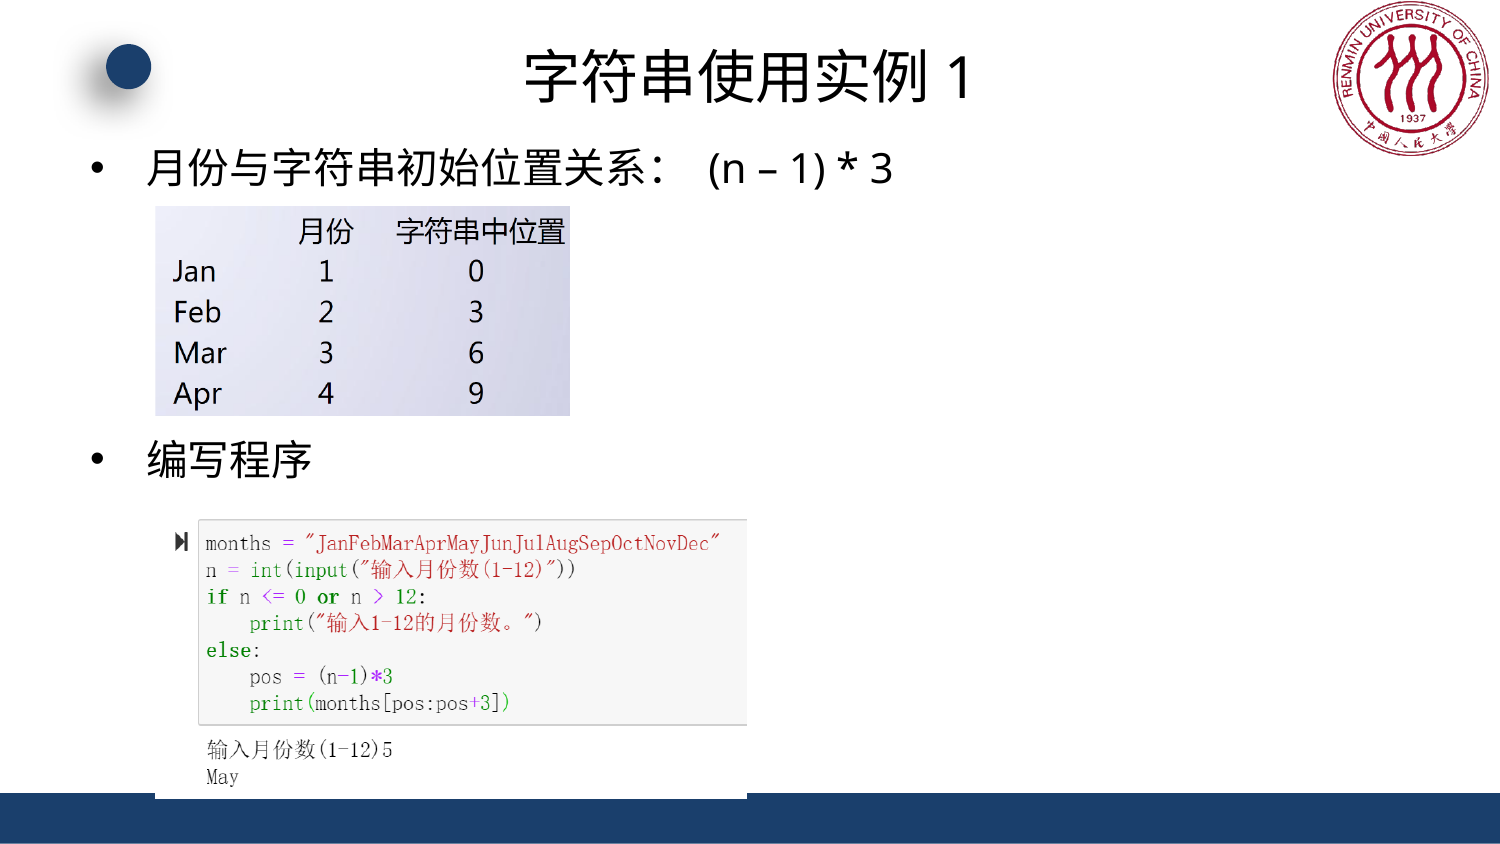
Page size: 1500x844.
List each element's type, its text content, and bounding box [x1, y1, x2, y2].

picture [154, 205, 571, 416]
picture [154, 506, 747, 800]
title 字符串使用实例1 [75, 33, 1425, 116]
list 月份与字符串初始位置关系： (n – 1) * 3 编写程序 [75, 134, 1425, 781]
picture [1326, 0, 1500, 158]
